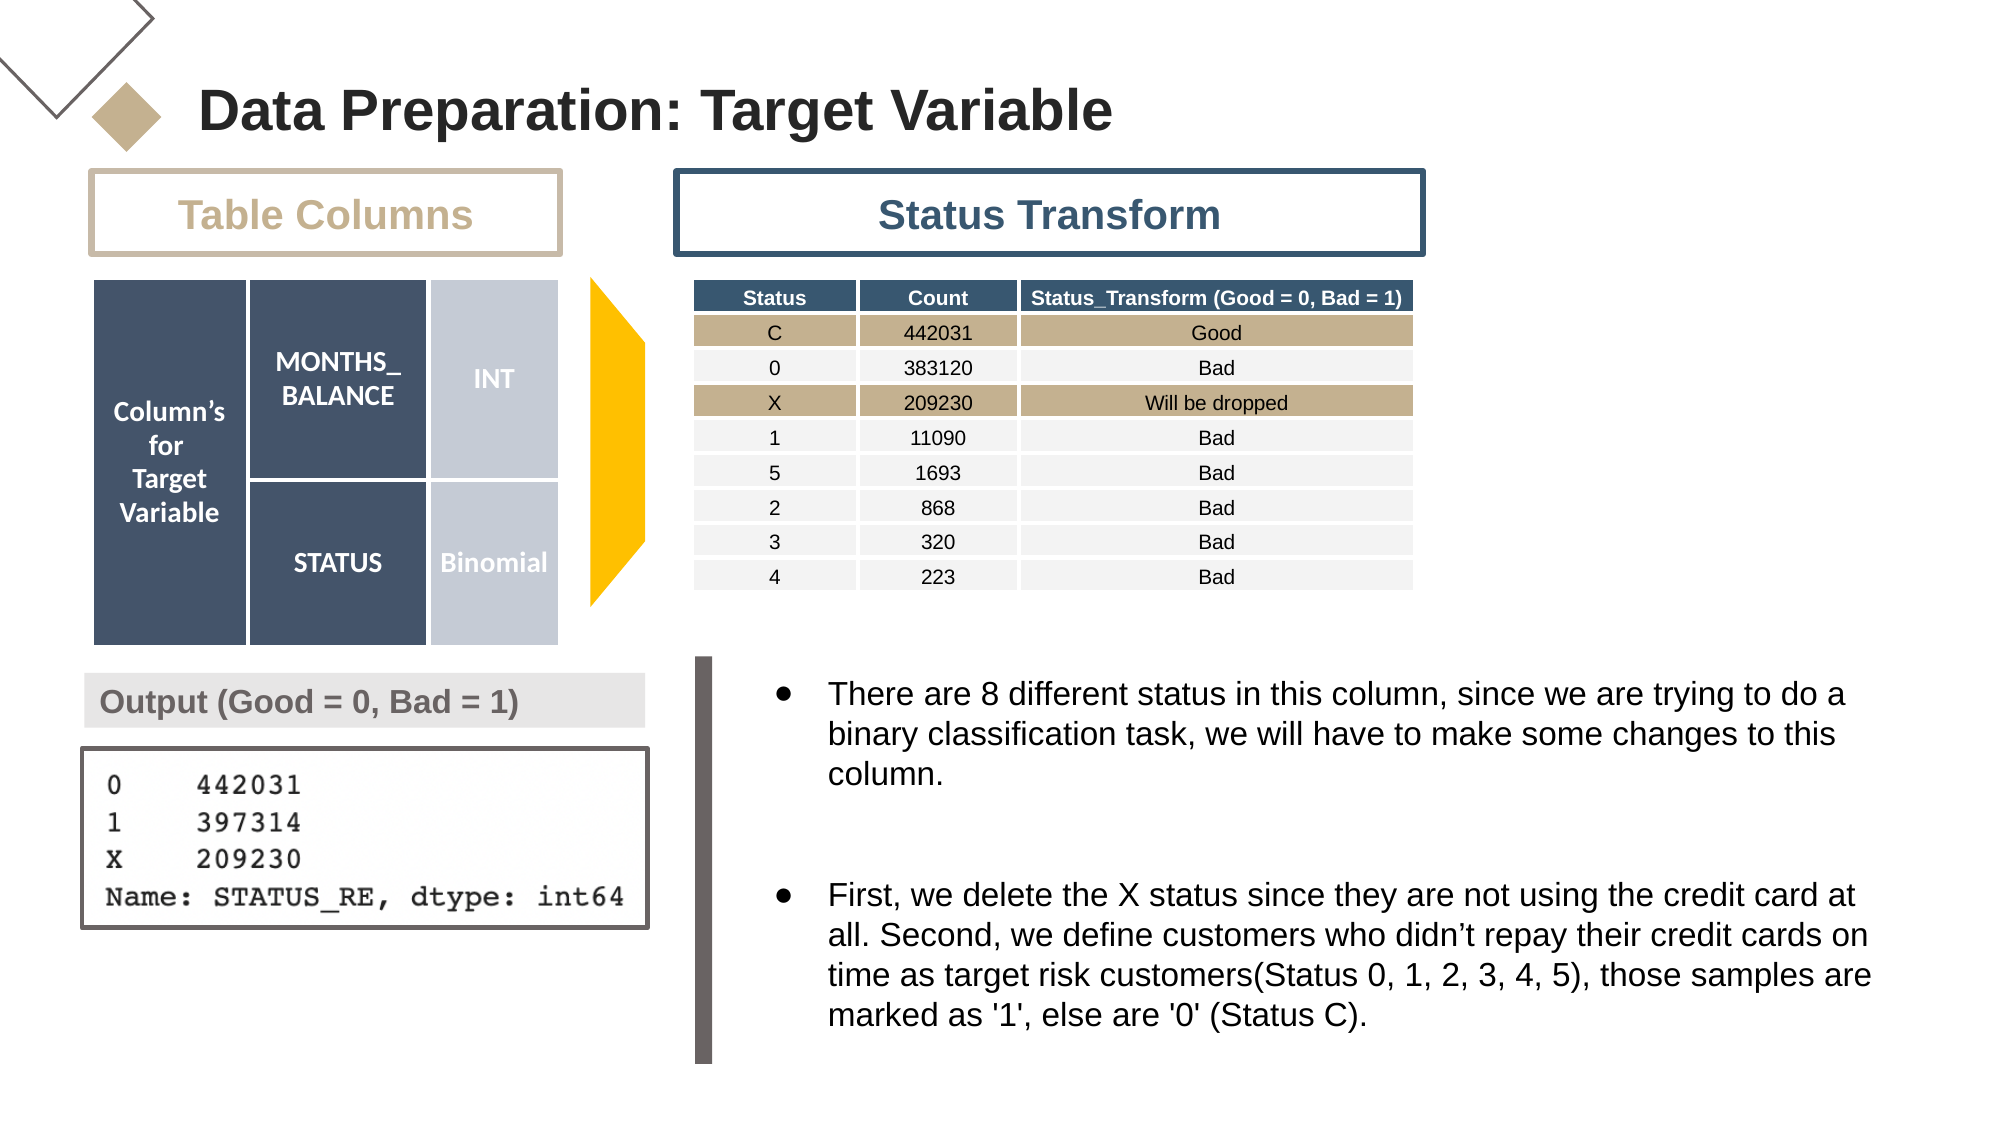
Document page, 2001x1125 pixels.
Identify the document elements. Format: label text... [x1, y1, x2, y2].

table_cell 4 [694, 560, 856, 590]
text_box Status Transform [676, 171, 1423, 255]
table_cell 868 [860, 490, 1017, 521]
text_box [590, 276, 646, 608]
picture [84, 750, 646, 926]
text_box [0, 0, 153, 118]
table_cell 223 [860, 560, 1017, 590]
table_header INT [431, 280, 558, 478]
table_cell Good [1021, 315, 1413, 346]
table_cell STATUS [250, 482, 426, 645]
table_cell 442031 [860, 315, 1017, 346]
table_cell 1 [694, 420, 856, 451]
table_cell Bad [1021, 455, 1413, 486]
table_cell 209230 [860, 385, 1017, 416]
text_box There are 8 different status in this column, since we are trying to do a binary classification task, we will have to make some changes to this column. First, we delete the X status since they are not using the credit card at all. Second, we define customers who didn’t repay their credit cards on time as target risk customers(Status 0, 1, 2, 3, 4, 5), those samples are marked as '1', else are '0' (Status C). [737, 657, 1908, 1027]
table_cell 1693 [860, 455, 1017, 486]
text_box [91, 82, 162, 152]
text_box Table Columns [91, 171, 561, 255]
table_cell Bad [1021, 560, 1413, 590]
table_cell Bad [1021, 420, 1413, 451]
table_cell C [694, 315, 856, 346]
table_cell Bad [1021, 525, 1413, 555]
table_cell Will be dropped [1021, 385, 1413, 416]
table_cell 3 [694, 525, 856, 555]
text_box Output (Good = 0, Bad = 1) [84, 672, 646, 728]
table_cell 11090 [860, 420, 1017, 451]
table_cell 2 [694, 490, 856, 521]
table_cell 320 [860, 525, 1017, 555]
table_cell Bad [1021, 490, 1413, 521]
text_box [695, 656, 713, 1064]
table_cell 5 [694, 455, 856, 486]
table_cell 0 [694, 350, 856, 381]
table_header Status [694, 280, 856, 311]
table_cell Bad [1021, 350, 1413, 381]
table_header Column’s for Target Variable [94, 280, 246, 645]
table_header Count [860, 280, 1017, 311]
table_cell X [694, 385, 856, 416]
table_cell Binomial [431, 482, 558, 645]
text_box Data Preparation: Target Variable [183, 64, 1454, 150]
table_header MONTHS_ BALANCE [250, 280, 426, 478]
table_cell 383120 [860, 350, 1017, 381]
table_header Status_Transform (Good = 0, Bad = 1) [1021, 280, 1413, 311]
